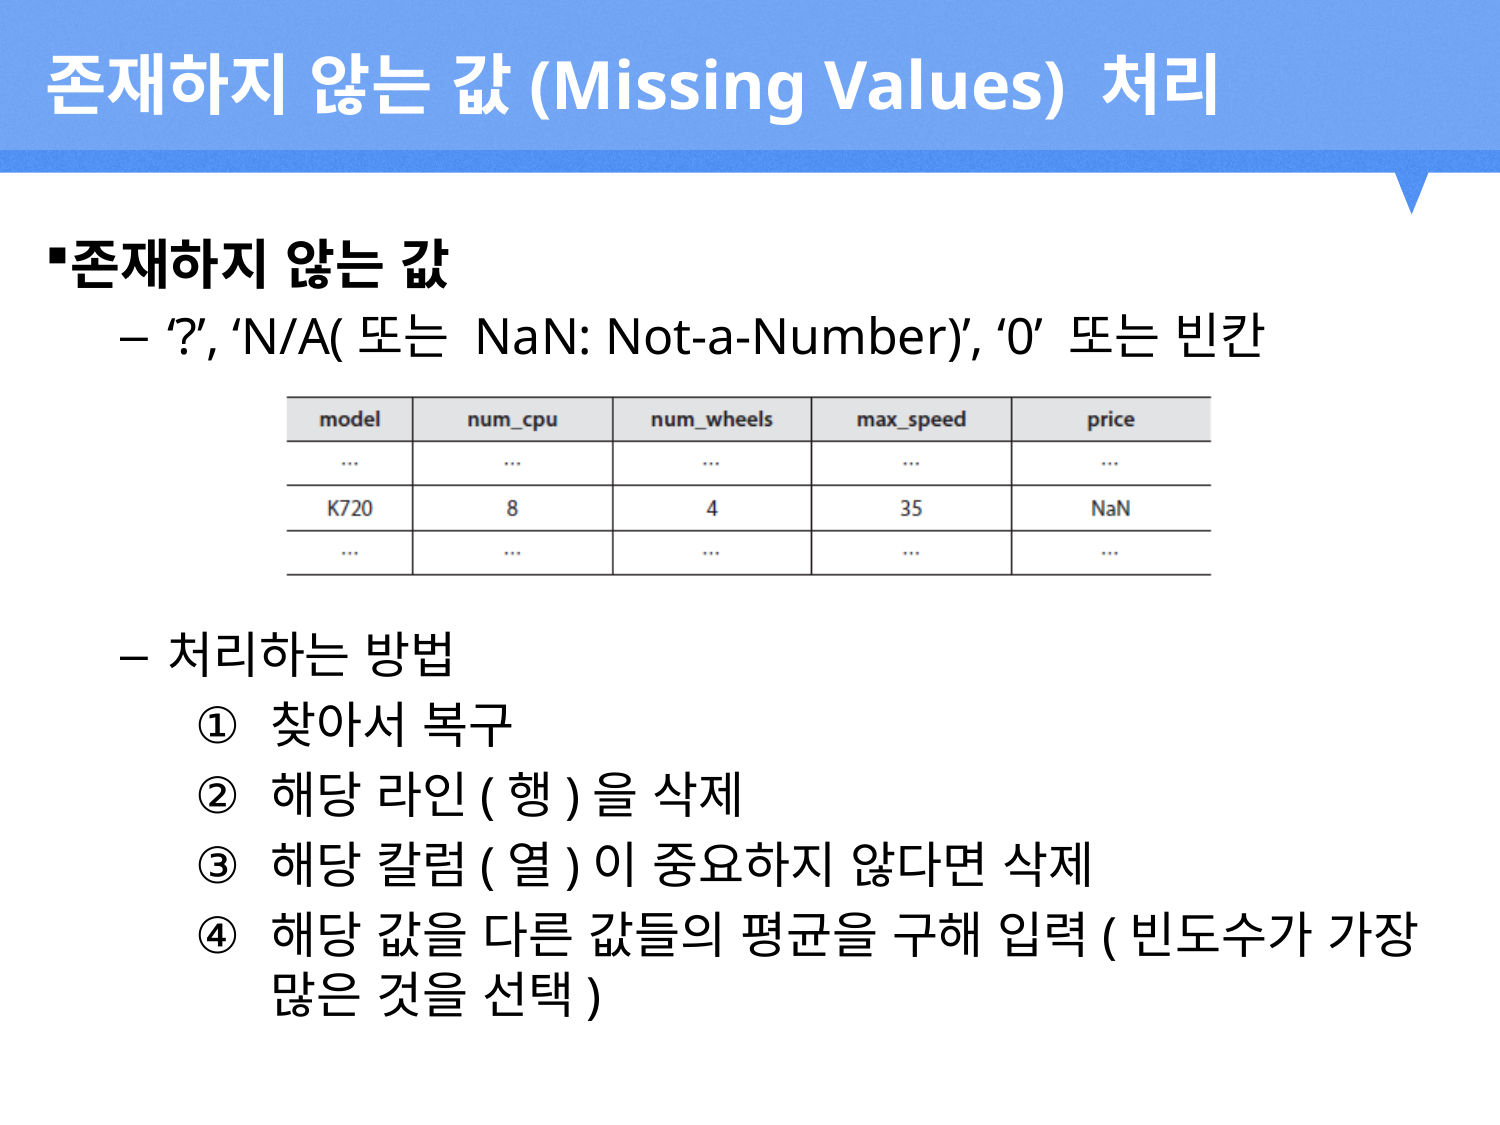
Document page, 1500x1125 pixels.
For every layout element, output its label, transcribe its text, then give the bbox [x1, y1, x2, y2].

picture [284, 392, 1216, 579]
list 존재하지 않는 값 ‘?’, ‘N/A(또는 NaN: Not-a-Number)’, ‘0’ 또는 빈칸 처리하는 방법 찾아서 복구 해당 라인(행)을 삭제 해당 칼럼(열)이 중요하지 않다면 삭제 해당 값을 다른 값들의 평균을 구해 입력(빈도수가 가장 많은 것을 선택) [30, 222, 1472, 1075]
picture [0, 150, 1500, 213]
title 존재하지 않는 값(Missing Values) 처리 [30, 35, 1325, 150]
